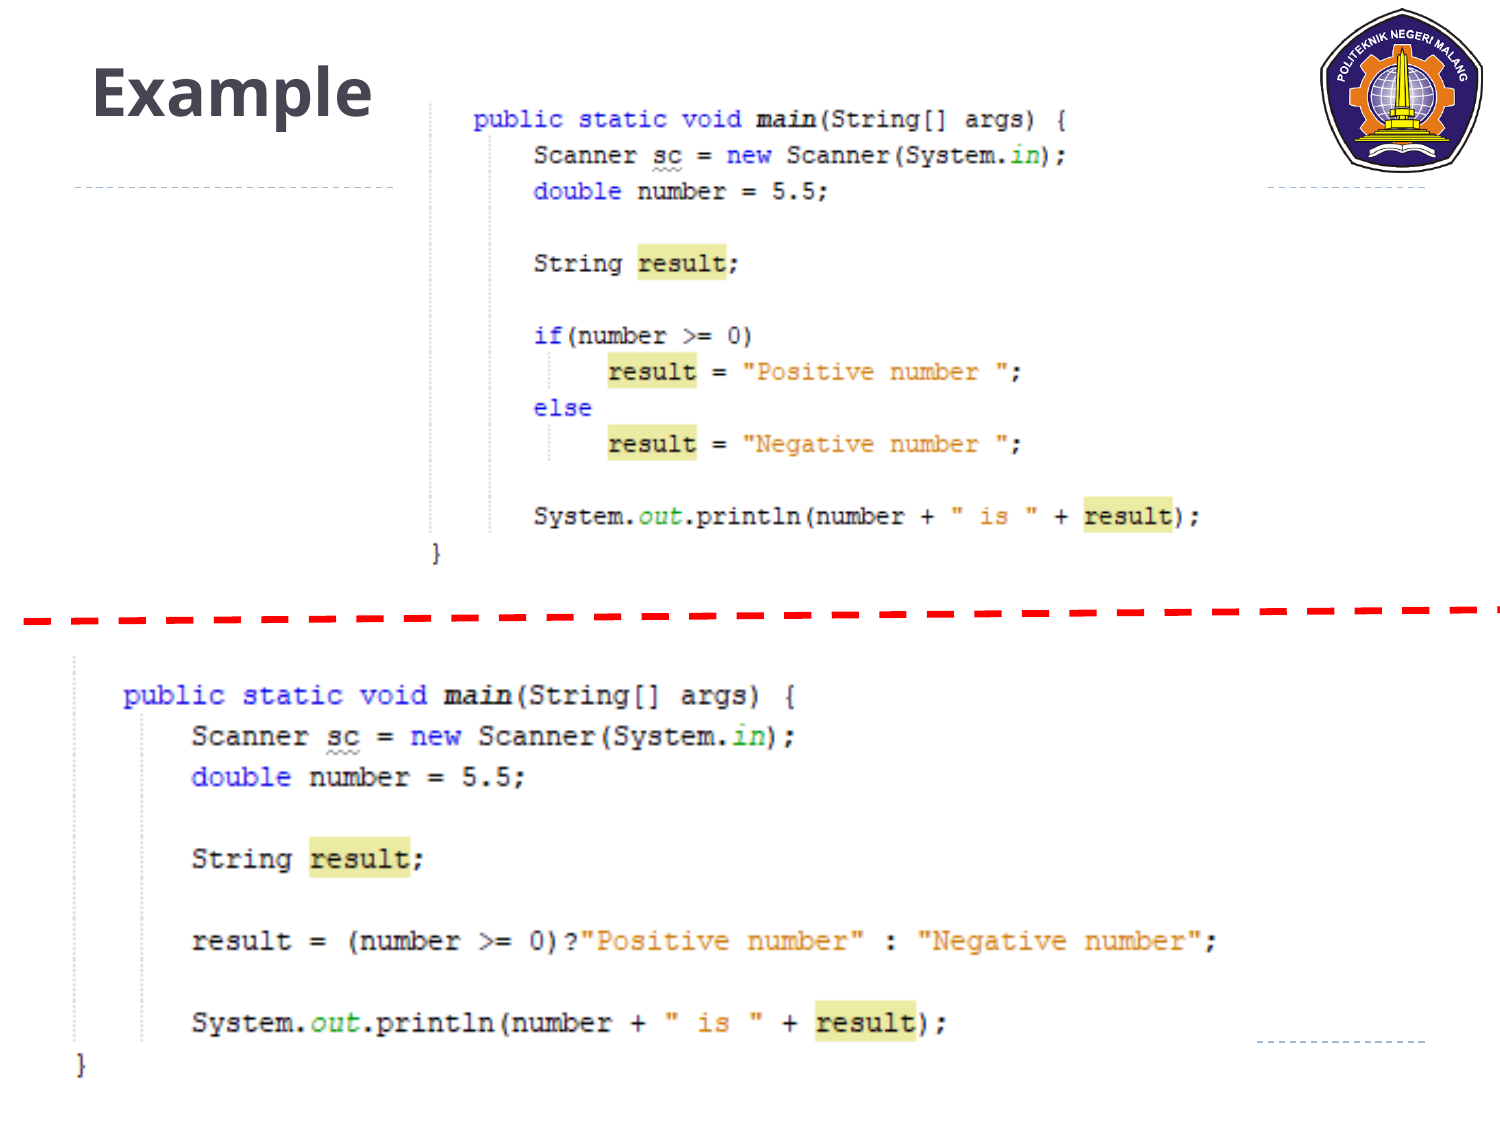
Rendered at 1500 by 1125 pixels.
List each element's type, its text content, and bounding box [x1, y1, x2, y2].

picture [1319, 8, 1483, 173]
picture [395, 101, 1264, 600]
picture [52, 656, 1256, 1095]
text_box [23, 609, 1500, 622]
title Example [75, 24, 1314, 138]
